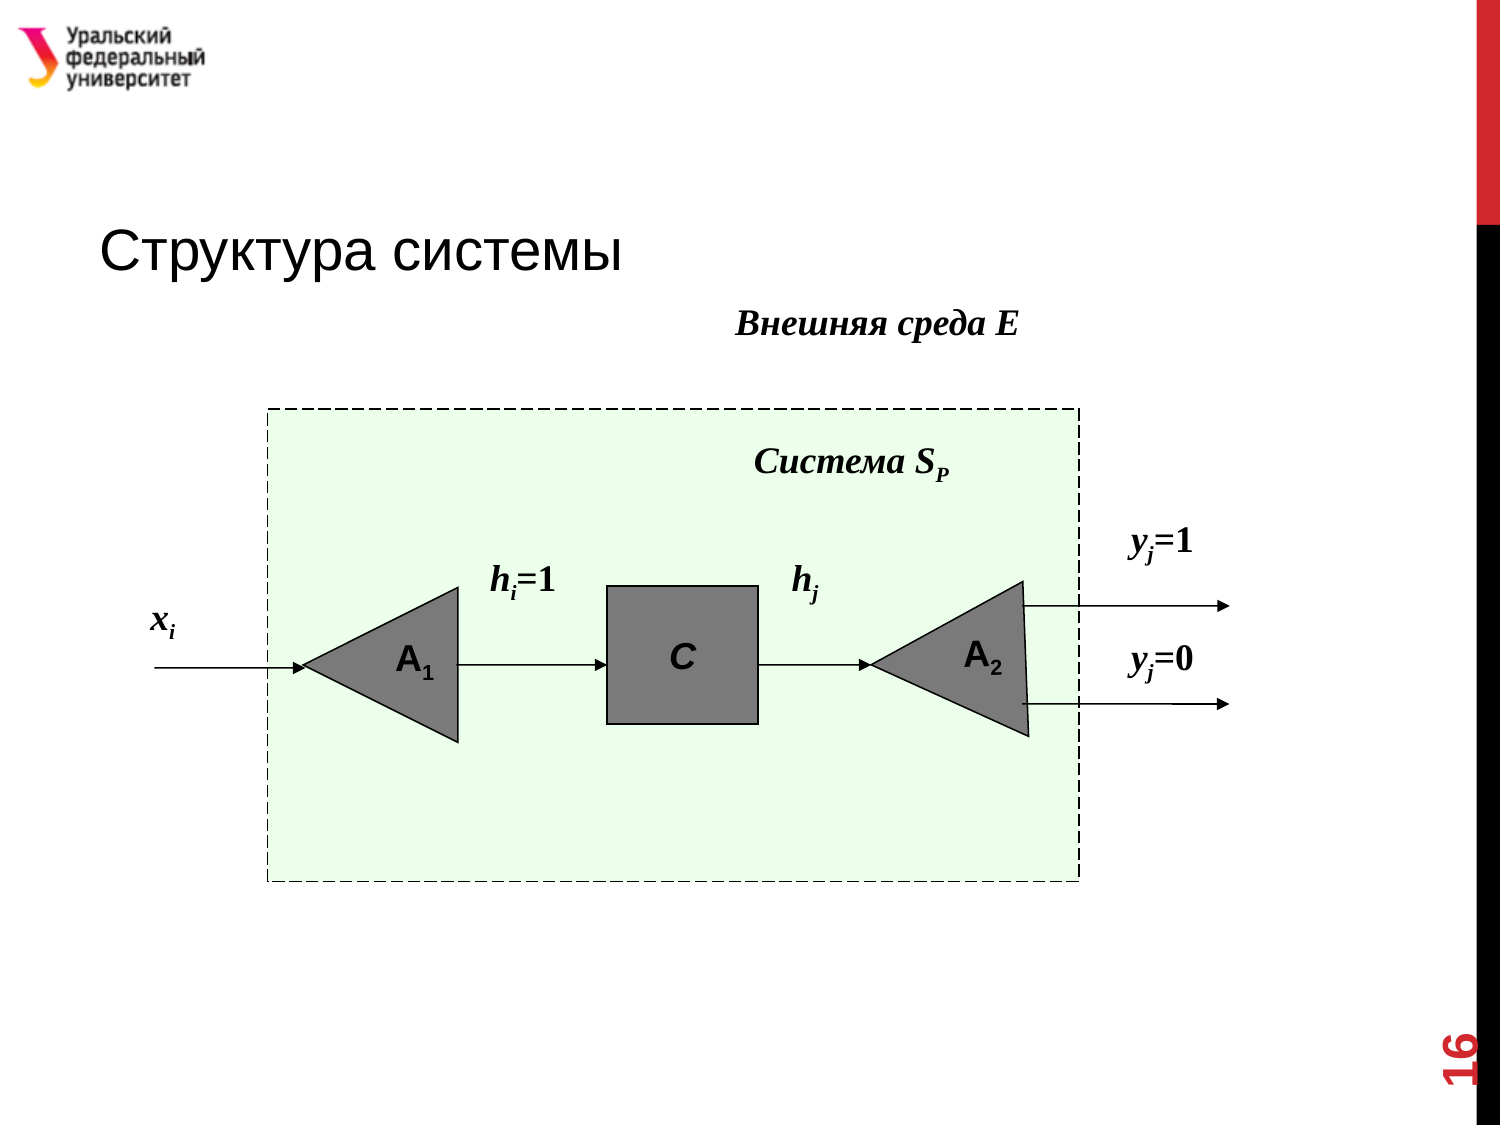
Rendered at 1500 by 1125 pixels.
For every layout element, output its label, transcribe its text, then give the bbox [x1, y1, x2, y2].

picture [0, 0, 211, 105]
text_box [135, 290, 1306, 882]
list Структура системы [84, 204, 1335, 955]
slide_number 16 [1427, 887, 1488, 1104]
